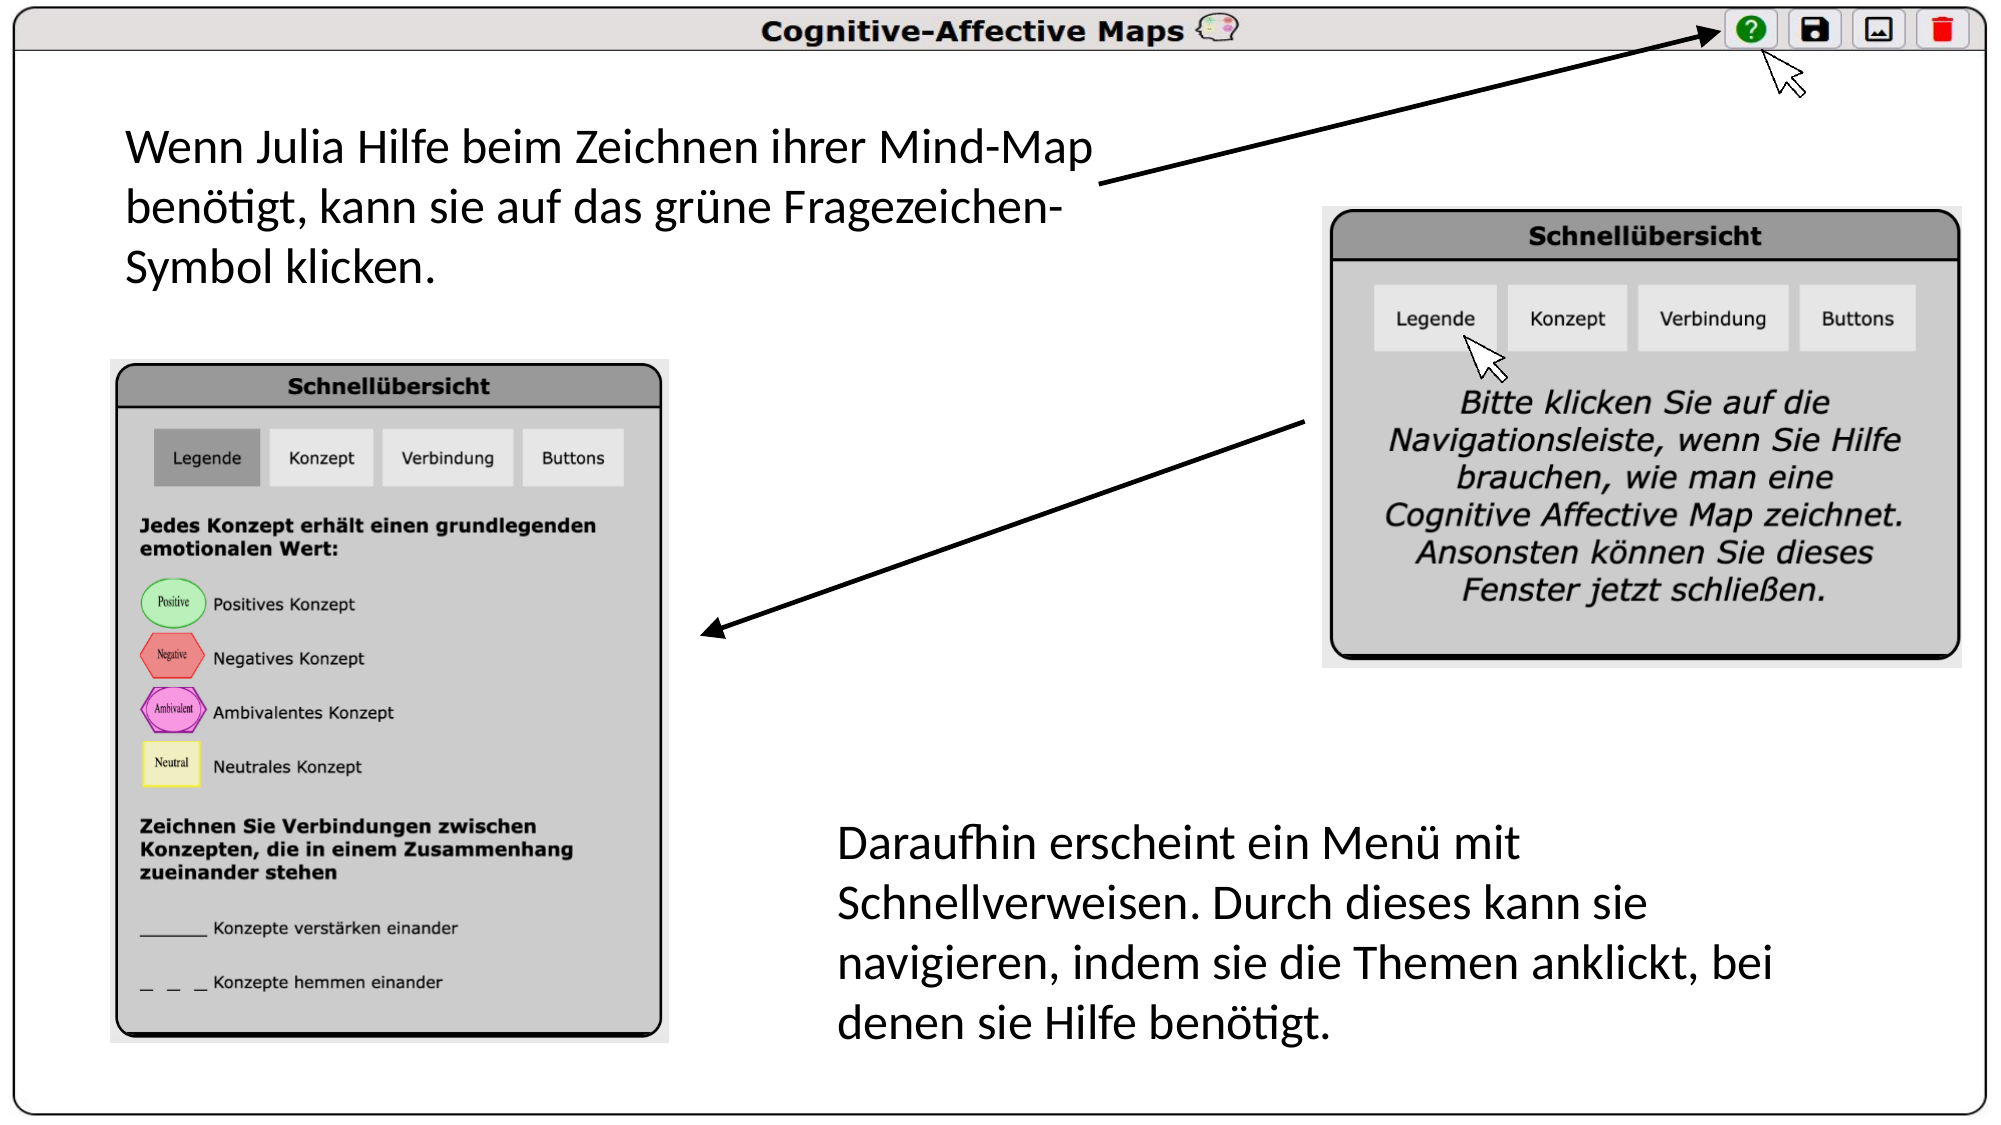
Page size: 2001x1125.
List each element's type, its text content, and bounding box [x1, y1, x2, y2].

text_box Wenn Julia Hilfe beim Zeichnen ihrer Mind-Map benötigt, kann sie auf das grüne Fragezeichen-Symbol klicken. [110, 105, 1127, 301]
text_box Daraufhin erscheint ein Menü mit Schnellverweisen. Durch dieses kann sie navigieren, indem sie die Themen anklickt, bei denen sie Hilfe benötigt. [822, 802, 1840, 1103]
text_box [699, 421, 1305, 636]
picture [0, 0, 2001, 1125]
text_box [1098, 30, 1722, 185]
